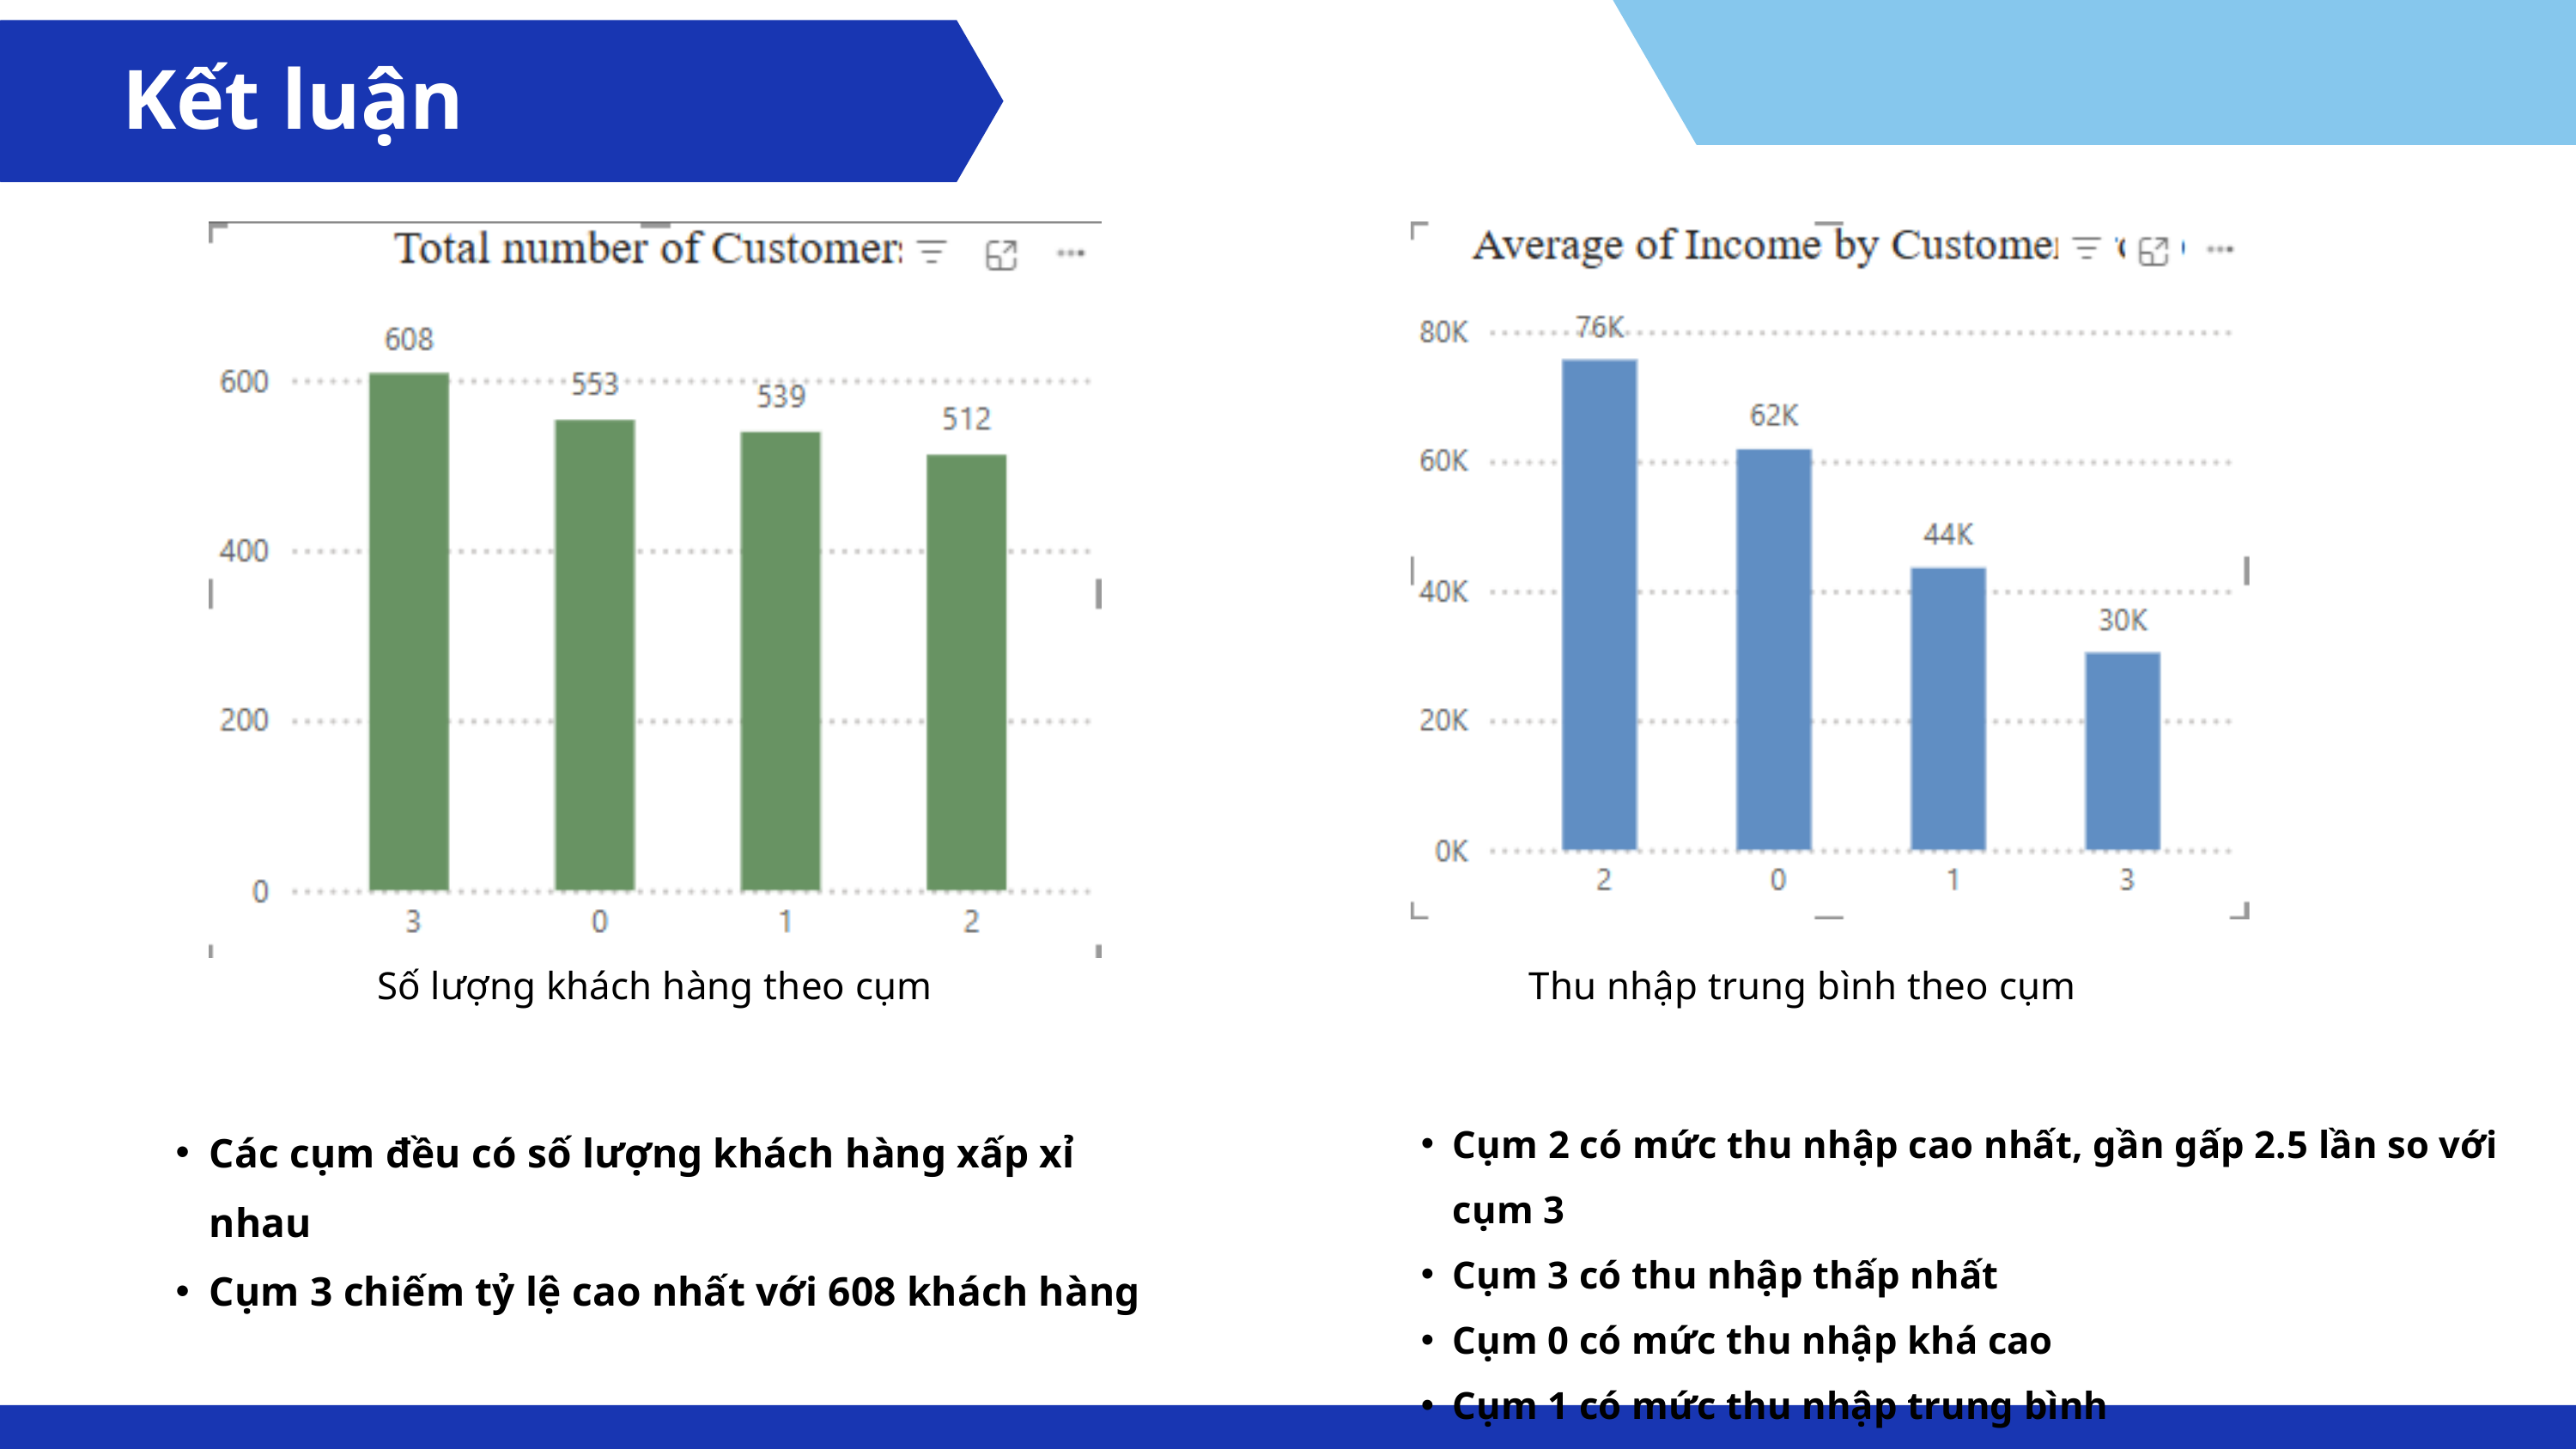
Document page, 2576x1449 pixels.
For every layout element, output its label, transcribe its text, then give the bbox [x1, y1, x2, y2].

text_box Cụm 2 có mức thu nhập cao nhất, gần gấp 2.5 lần so với cụm 3 Cụm 3 có thu nhập thấp nhất Cụm 0 có mức thu nhập khá cao Cụm 1 có mức thu nhập trung bình [1388, 1100, 2500, 1428]
text_box Số lượng khách hàng theo cụm [330, 941, 981, 1008]
text_box Thu nhập trung bình theo cụm [1477, 941, 2129, 1008]
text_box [0, 20, 1004, 183]
text_box [0, 1404, 2576, 1449]
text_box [1482, 0, 2576, 145]
text_box [1410, 221, 2250, 920]
text_box Các cụm đều có số lượng khách hàng xấp xỉ nhau Cụm 3 chiếm tỷ lệ cao nhất với 608 khách hàng [142, 1106, 1169, 1315]
text_box [209, 221, 1102, 958]
